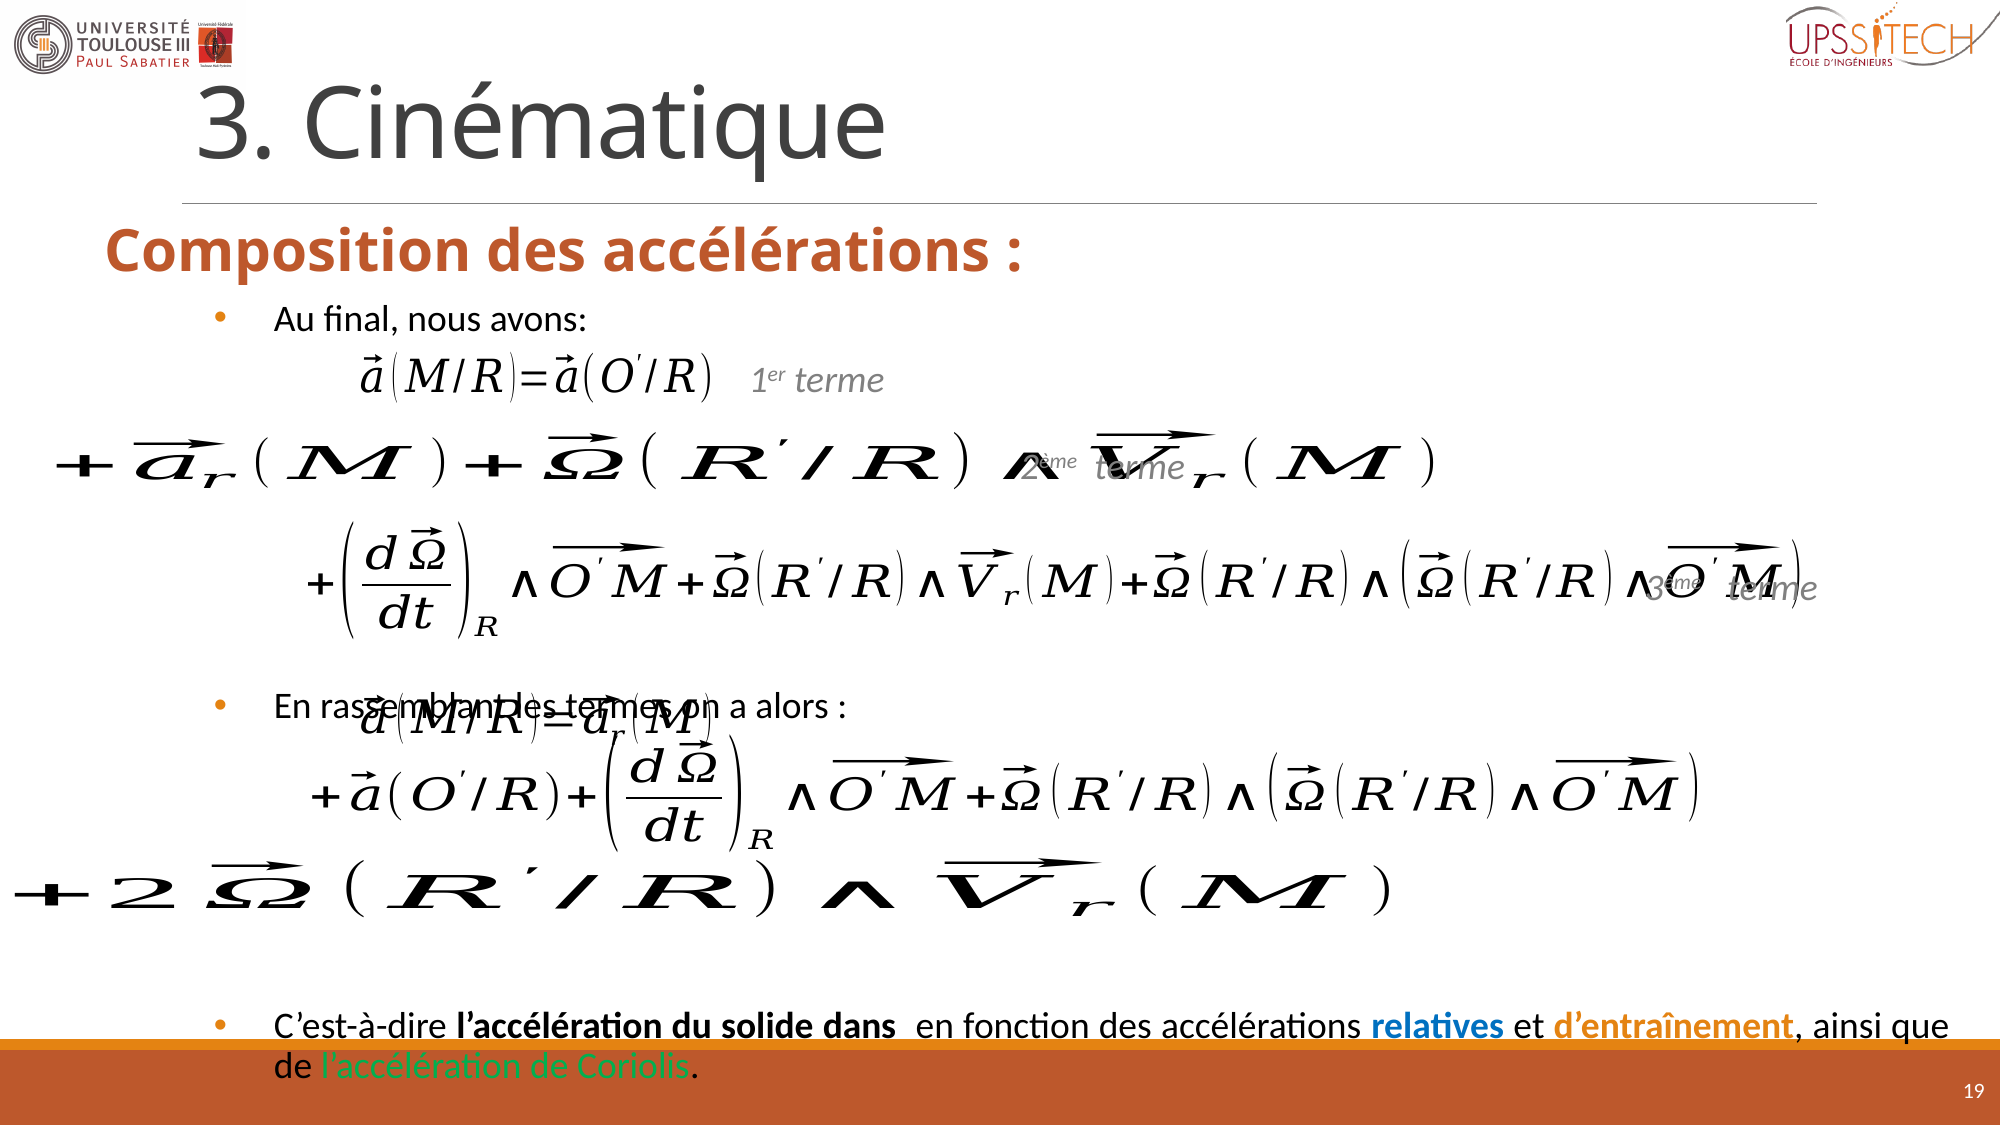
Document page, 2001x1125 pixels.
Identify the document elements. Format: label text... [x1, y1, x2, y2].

picture [1784, 0, 2000, 69]
text_box 1er terme [733, 347, 900, 408]
title 3. Cinématique [180, 47, 1830, 187]
picture [0, 0, 246, 90]
text_box 3ème terme [1629, 555, 1834, 616]
slide_number 19 [1784, 1059, 2000, 1120]
text_box Composition des accélérations : [89, 205, 1038, 291]
text_box 2ème terme [1005, 435, 1201, 495]
